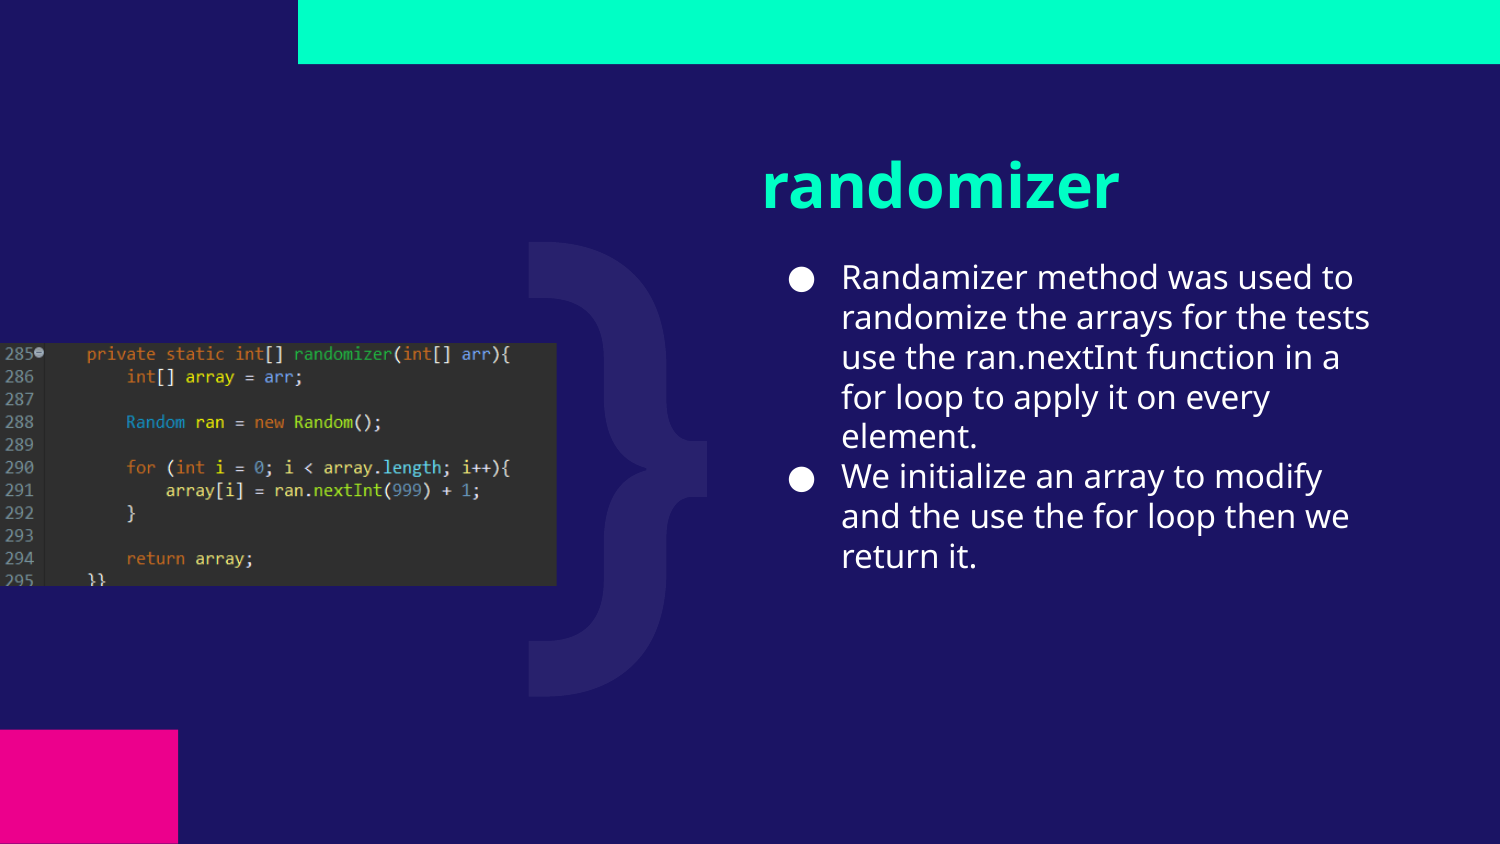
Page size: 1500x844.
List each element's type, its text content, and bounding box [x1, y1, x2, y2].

title randomizer [746, 131, 1397, 241]
picture [0, 343, 557, 586]
list Randamizer method was used to randomize the arrays for the tests use the ran.nextInt function in a for loop to apply it on every element. We initialize an array to modify and the use the for loop then we return it. [751, 241, 1397, 742]
